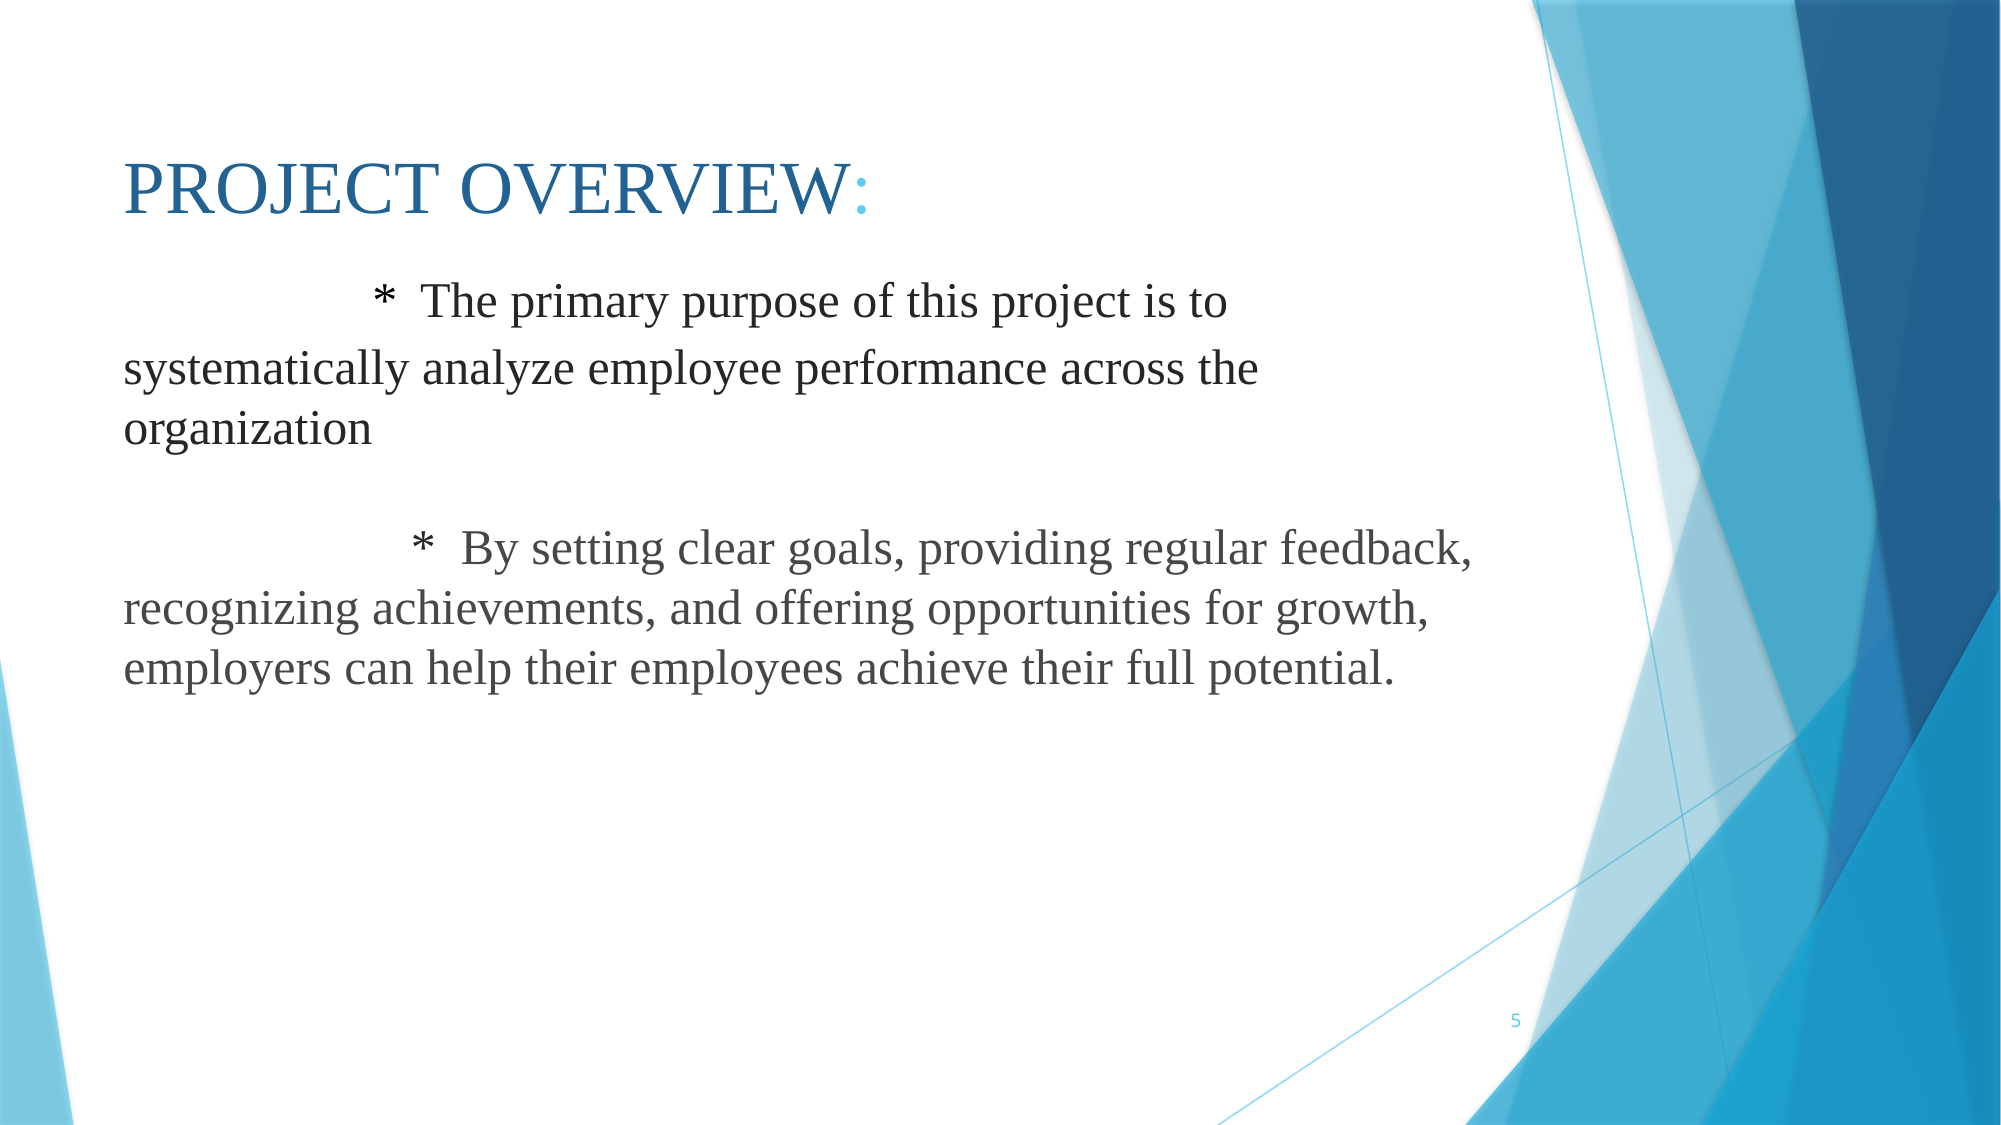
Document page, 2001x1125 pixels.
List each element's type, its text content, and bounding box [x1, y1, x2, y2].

title PROJECT OVERVIEW: * The primary purpose of this project is to systematically analyze employee performance across the organization * By setting clear goals, providing regular feedback, recognizing achievements, and offering opportunities for growth, employers can help their employees achieve their full potential. [121, 136, 1488, 696]
slide_number 5 [1409, 694, 1522, 1125]
